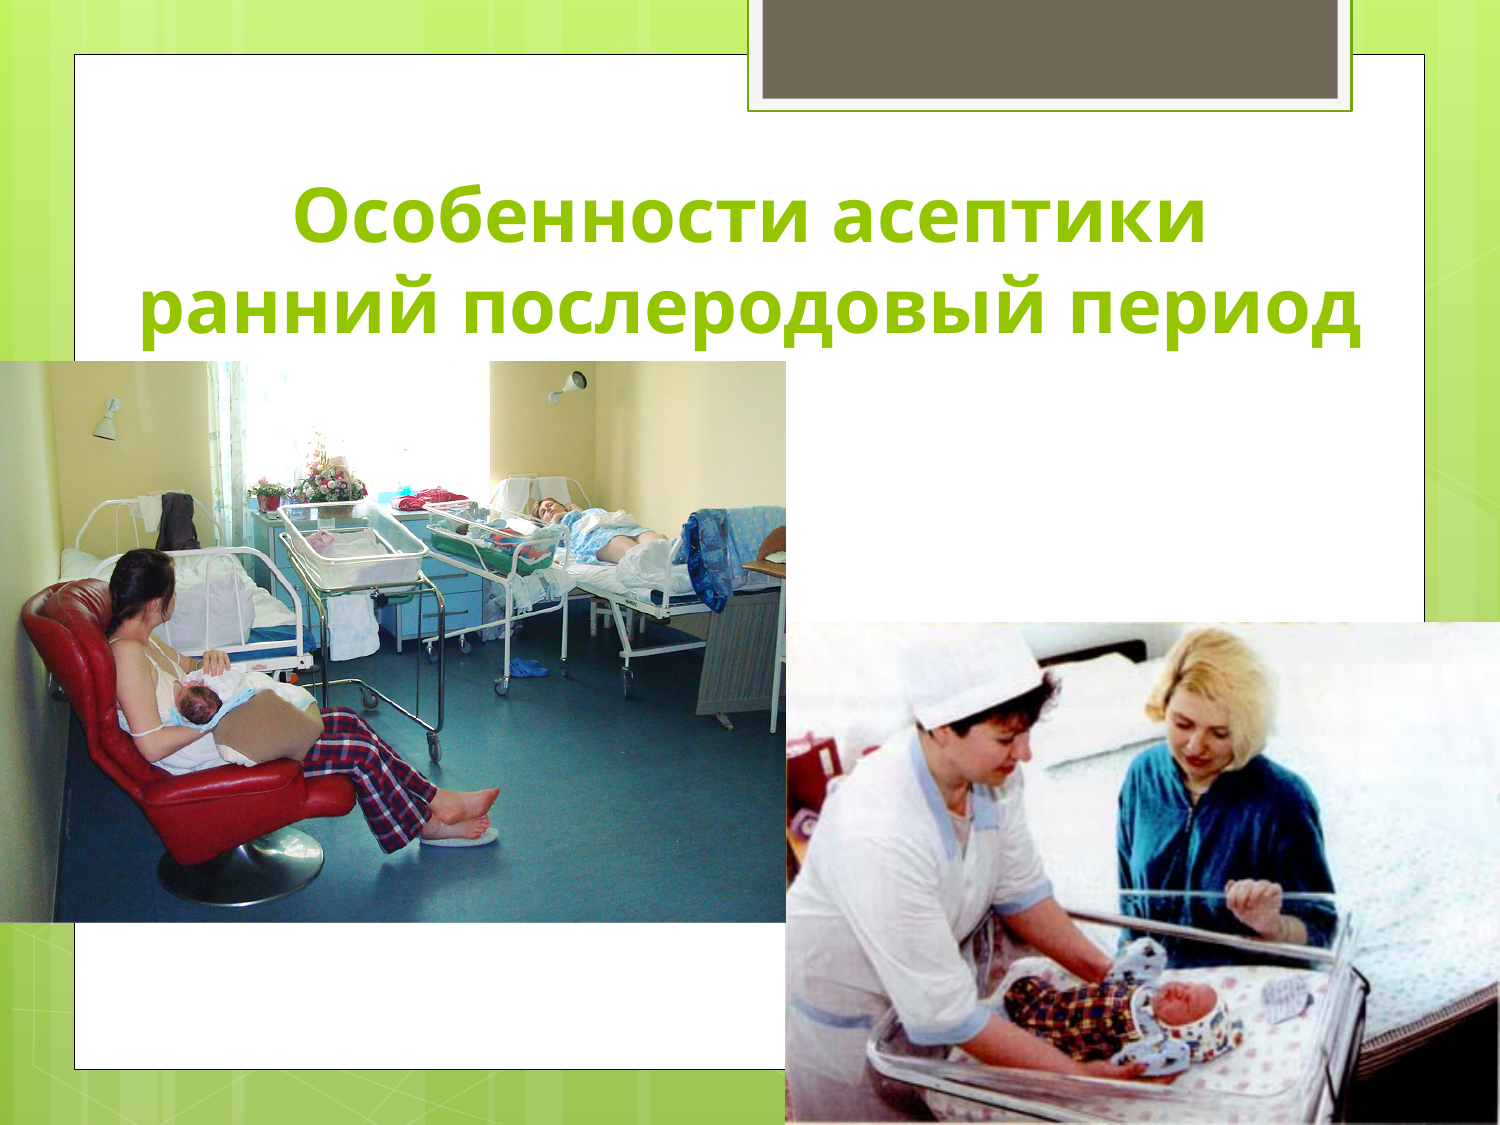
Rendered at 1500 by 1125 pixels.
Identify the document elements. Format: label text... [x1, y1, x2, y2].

title Особенности асептики ранний послеродовый период [100, 137, 1400, 356]
picture [0, 361, 1500, 1125]
